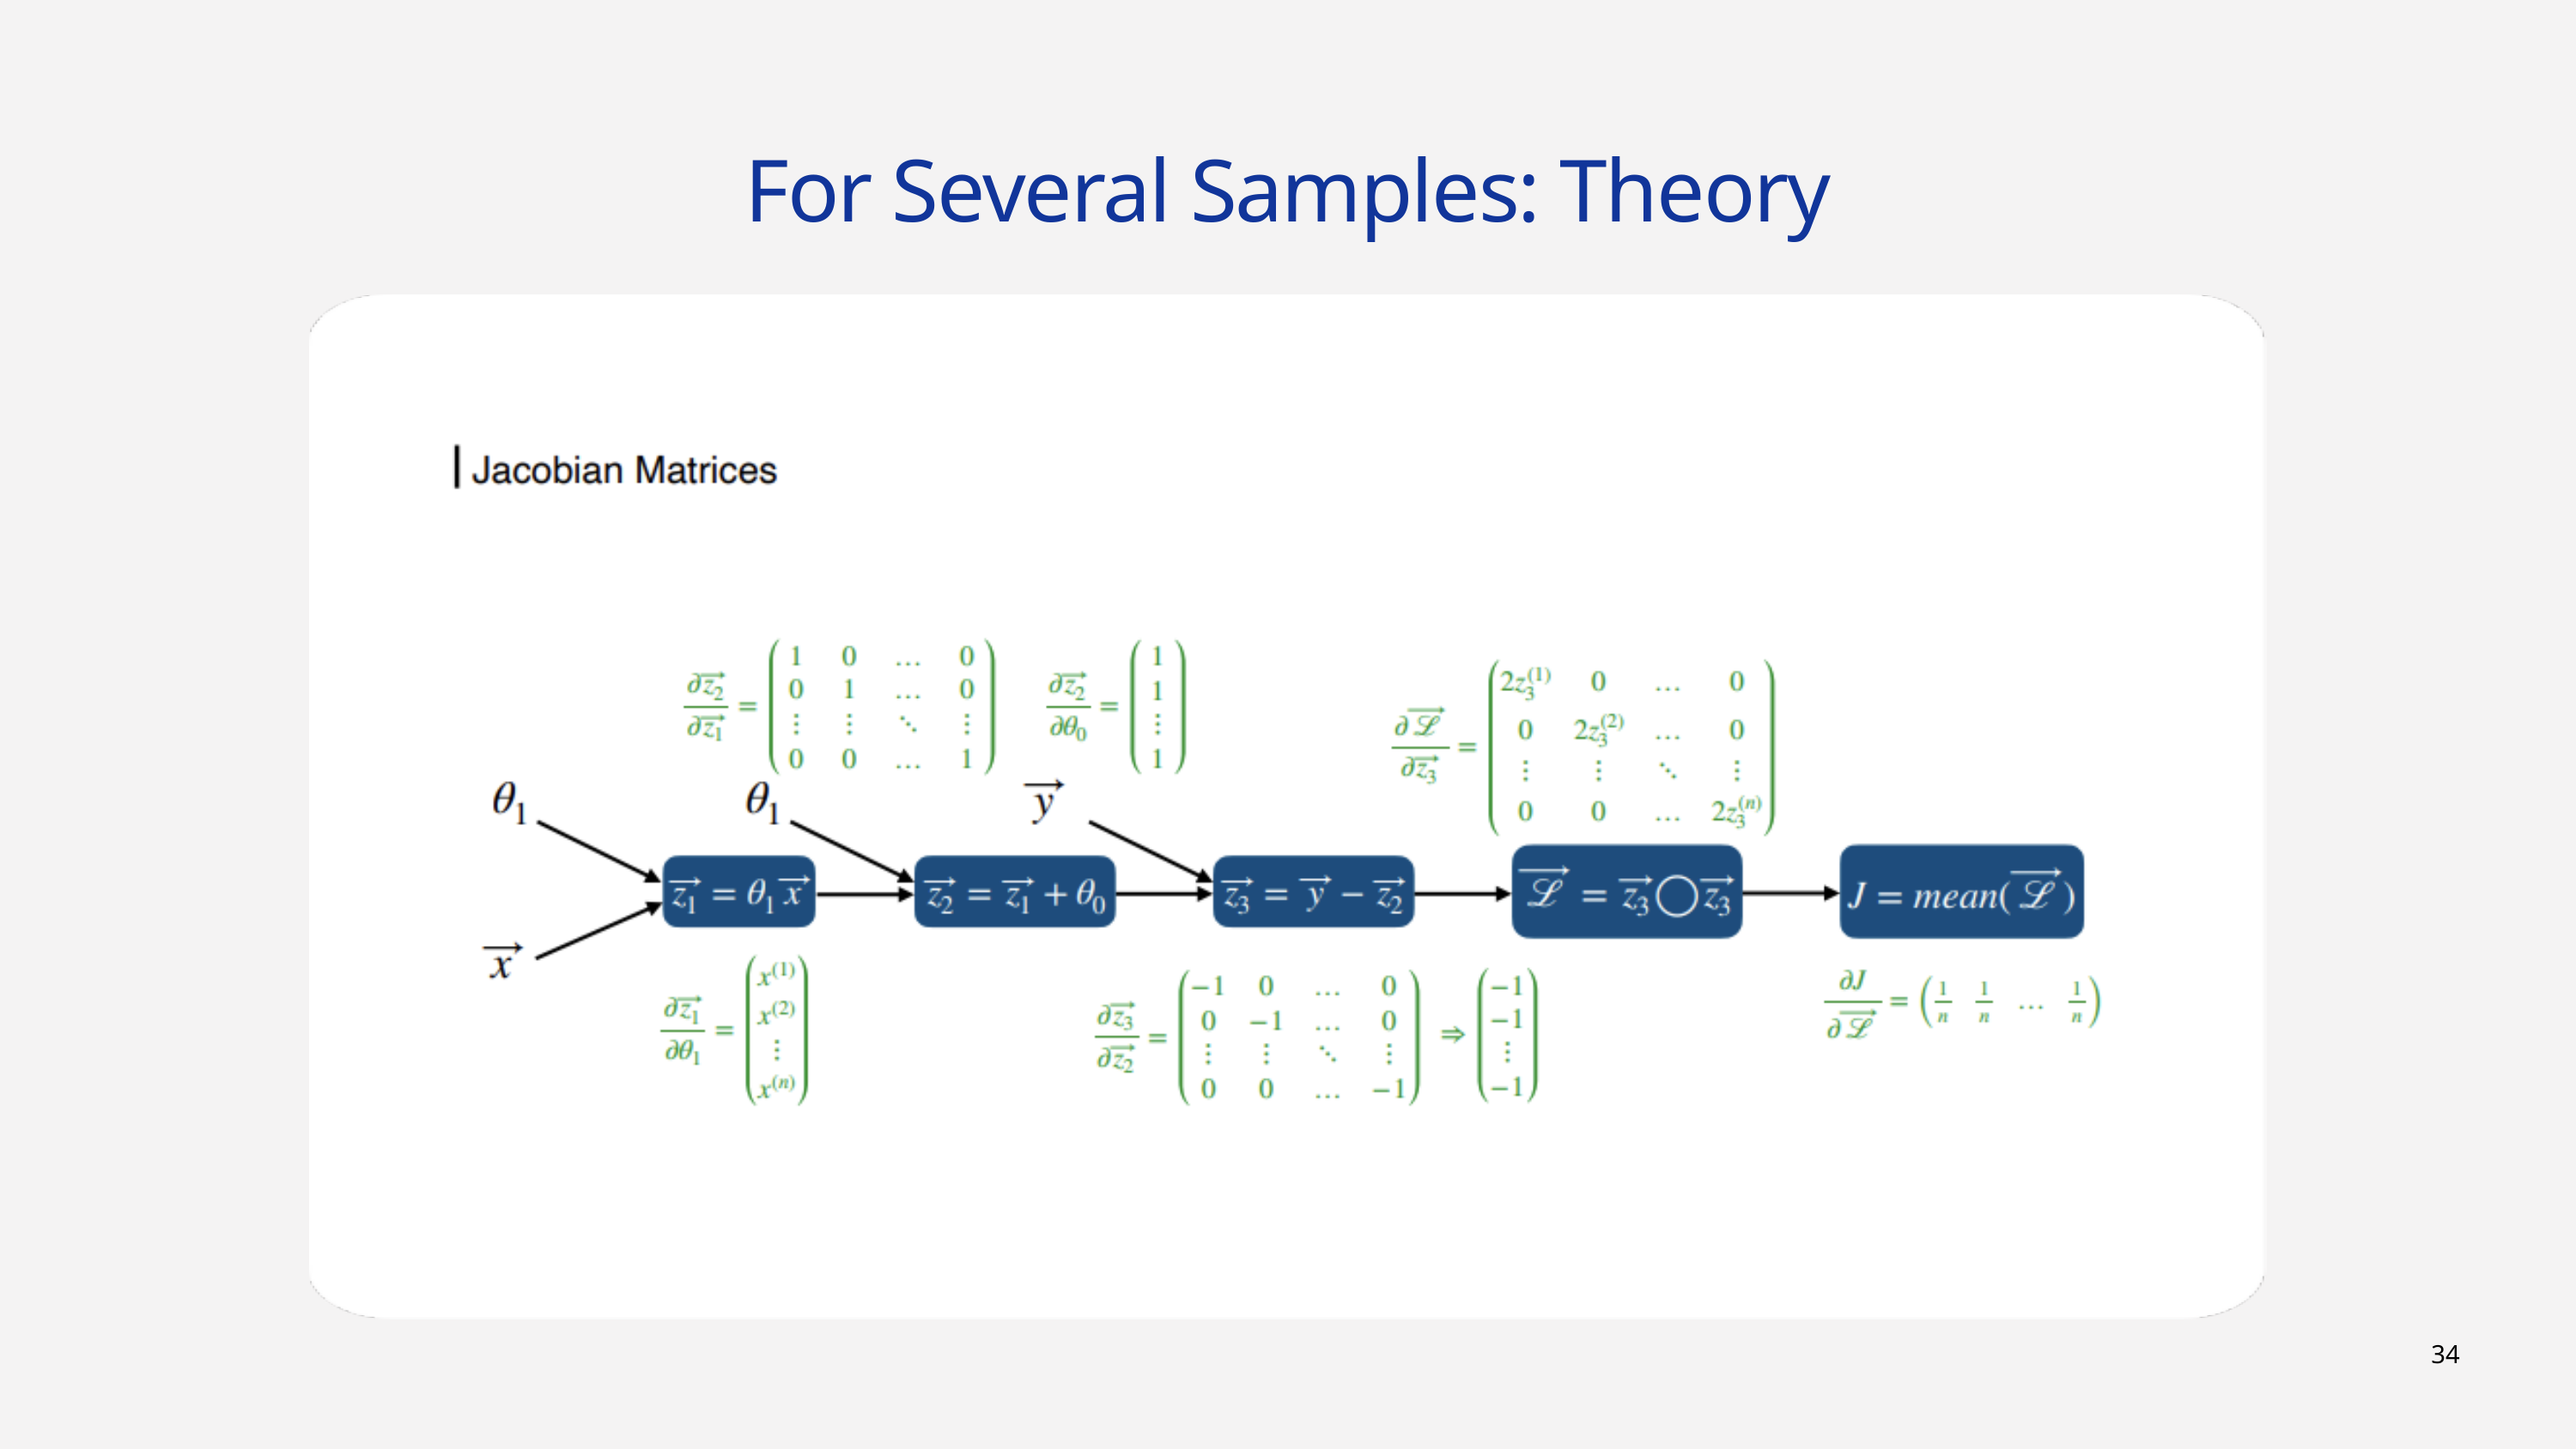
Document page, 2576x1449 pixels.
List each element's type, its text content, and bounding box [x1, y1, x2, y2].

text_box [309, 294, 2267, 1319]
picture [437, 437, 2139, 1177]
text_box 34 [2385, 1331, 2473, 1375]
text_box For Several Samples: Theory [309, 130, 2267, 246]
